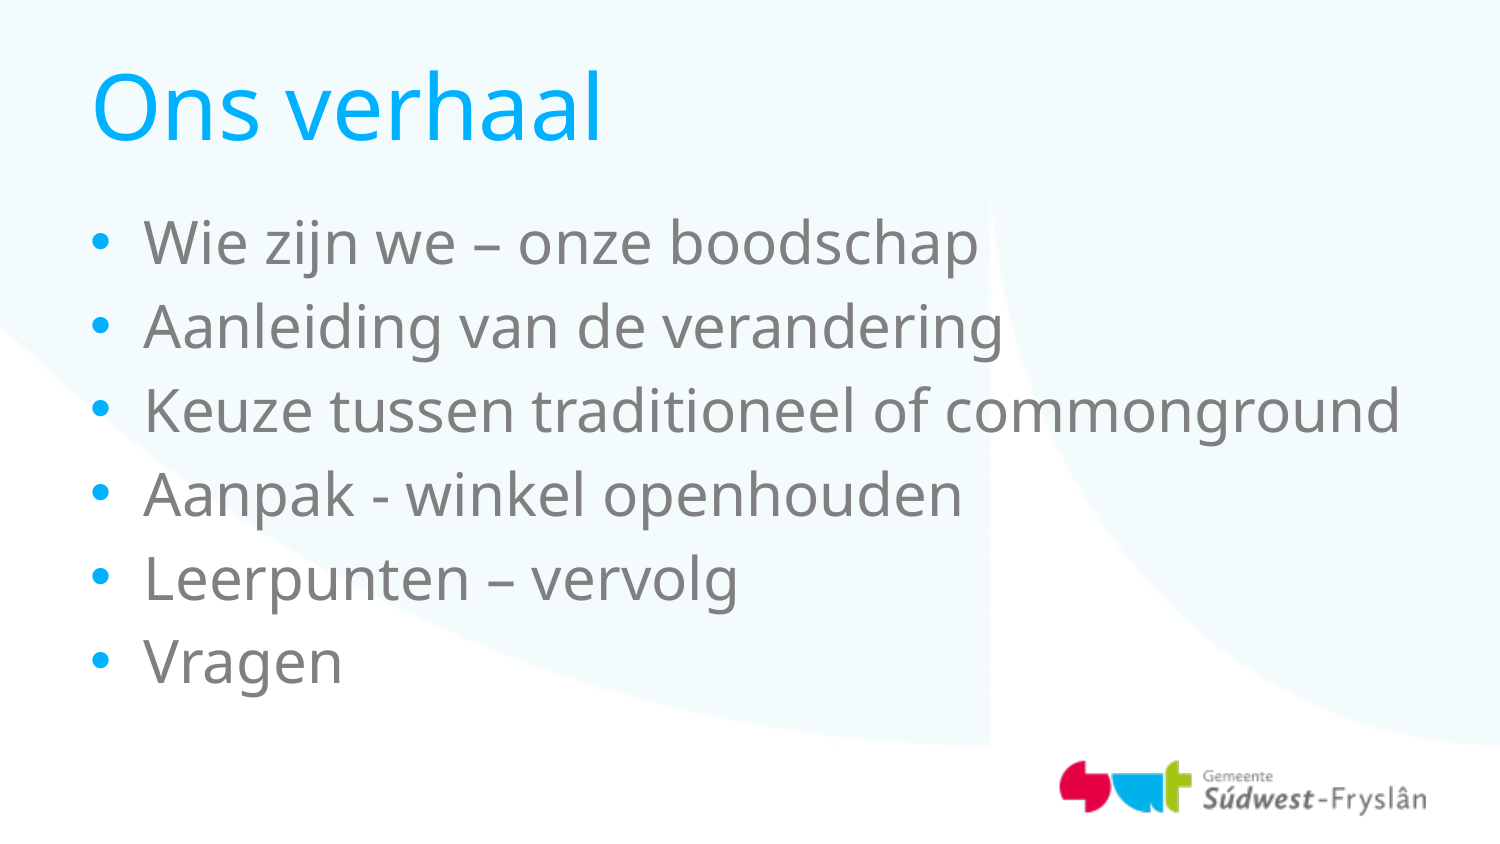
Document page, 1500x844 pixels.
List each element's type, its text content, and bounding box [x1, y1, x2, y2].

list Wie zijn we – onze boodschap Aanleiding van de verandering Keuze tussen traditioneel of commonground Aanpak - winkel openhouden Leerpunten – vervolg Vragen [75, 196, 1425, 754]
title Ons verhaal [75, 33, 1425, 175]
picture [0, 0, 1500, 844]
